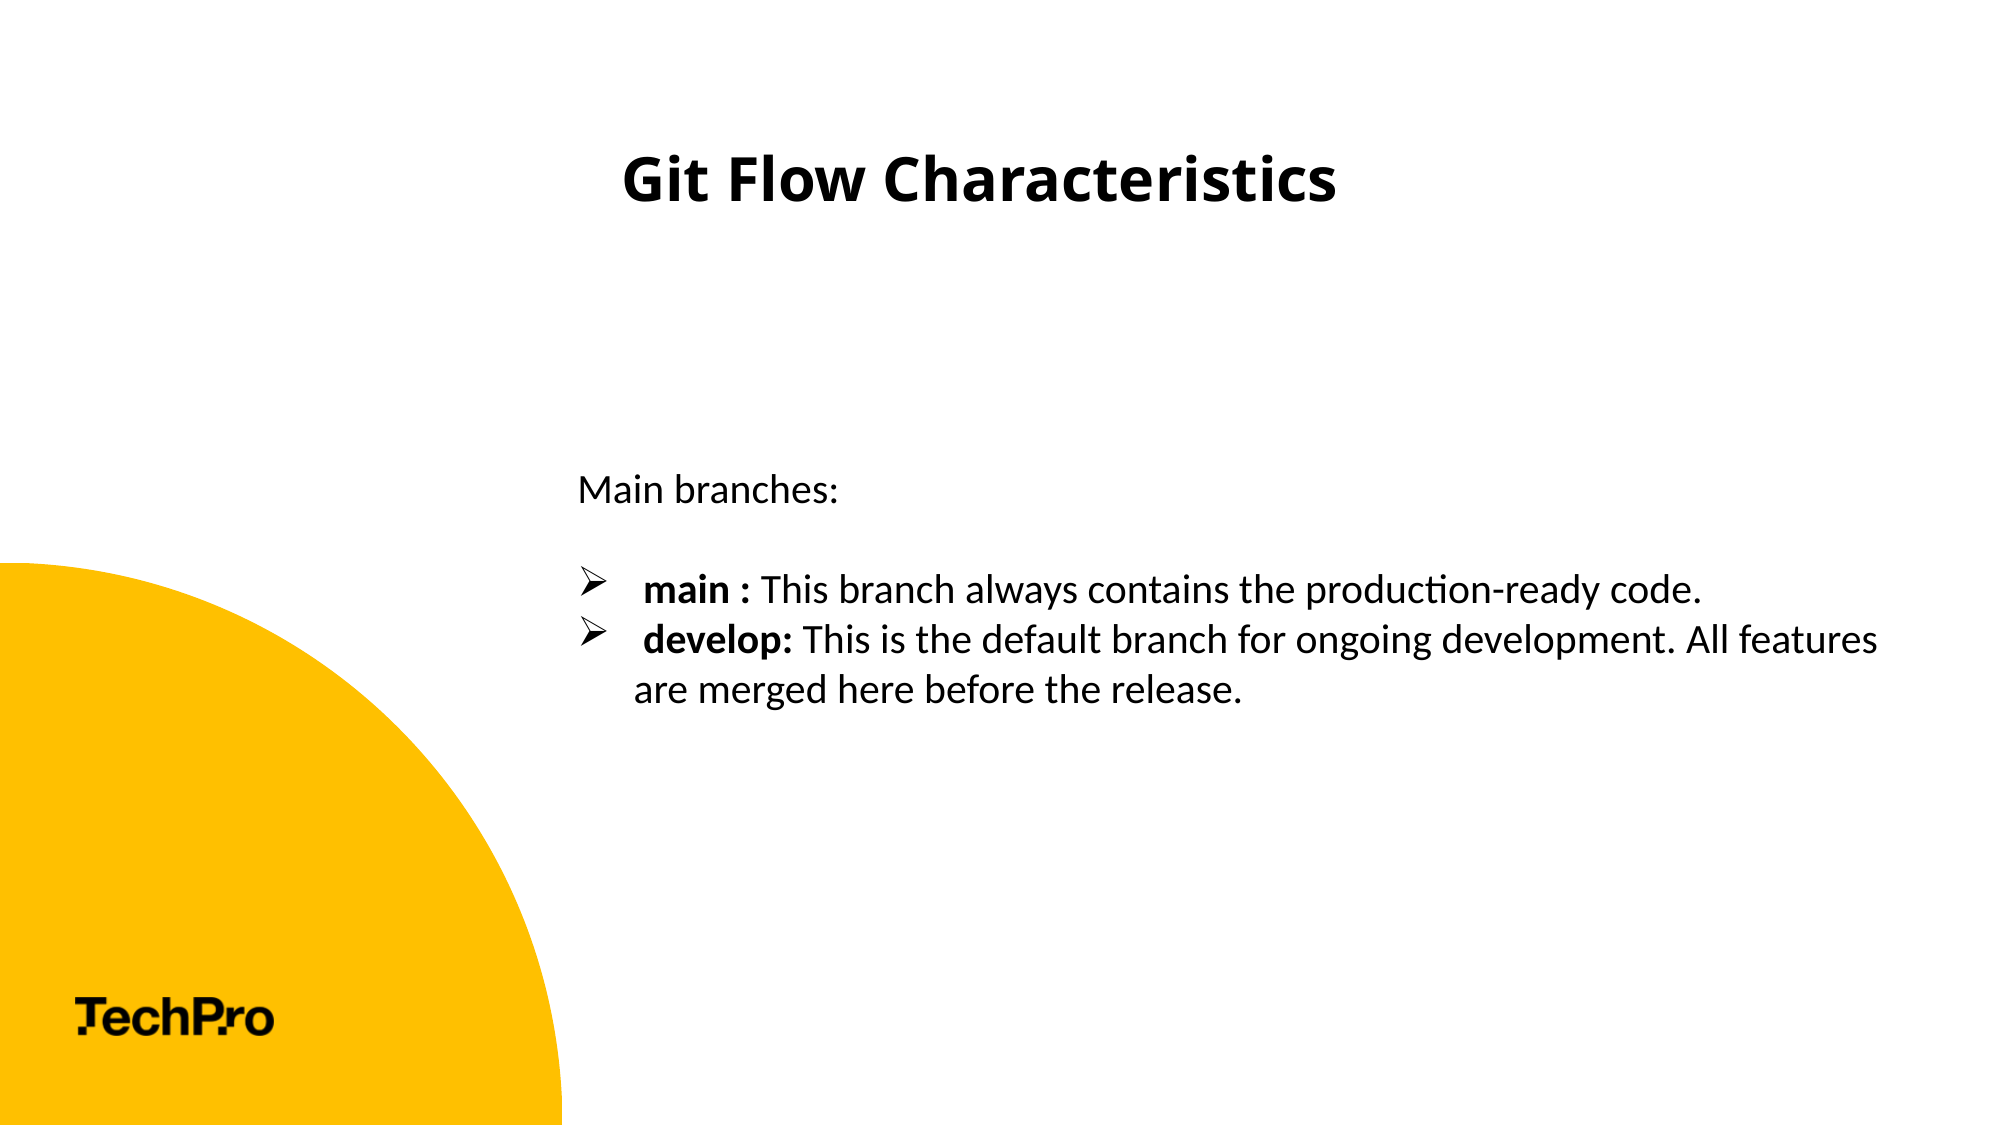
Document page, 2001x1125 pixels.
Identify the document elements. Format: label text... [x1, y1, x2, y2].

text_box [0, 561, 564, 1125]
text_box Main branches: main : This branch always contains the production-ready code. develop: This is the default branch for ongoing development. All features are merged here before the release. [562, 453, 1904, 719]
picture [74, 997, 275, 1037]
text_box Git Flow Characteristics [606, 132, 1630, 221]
